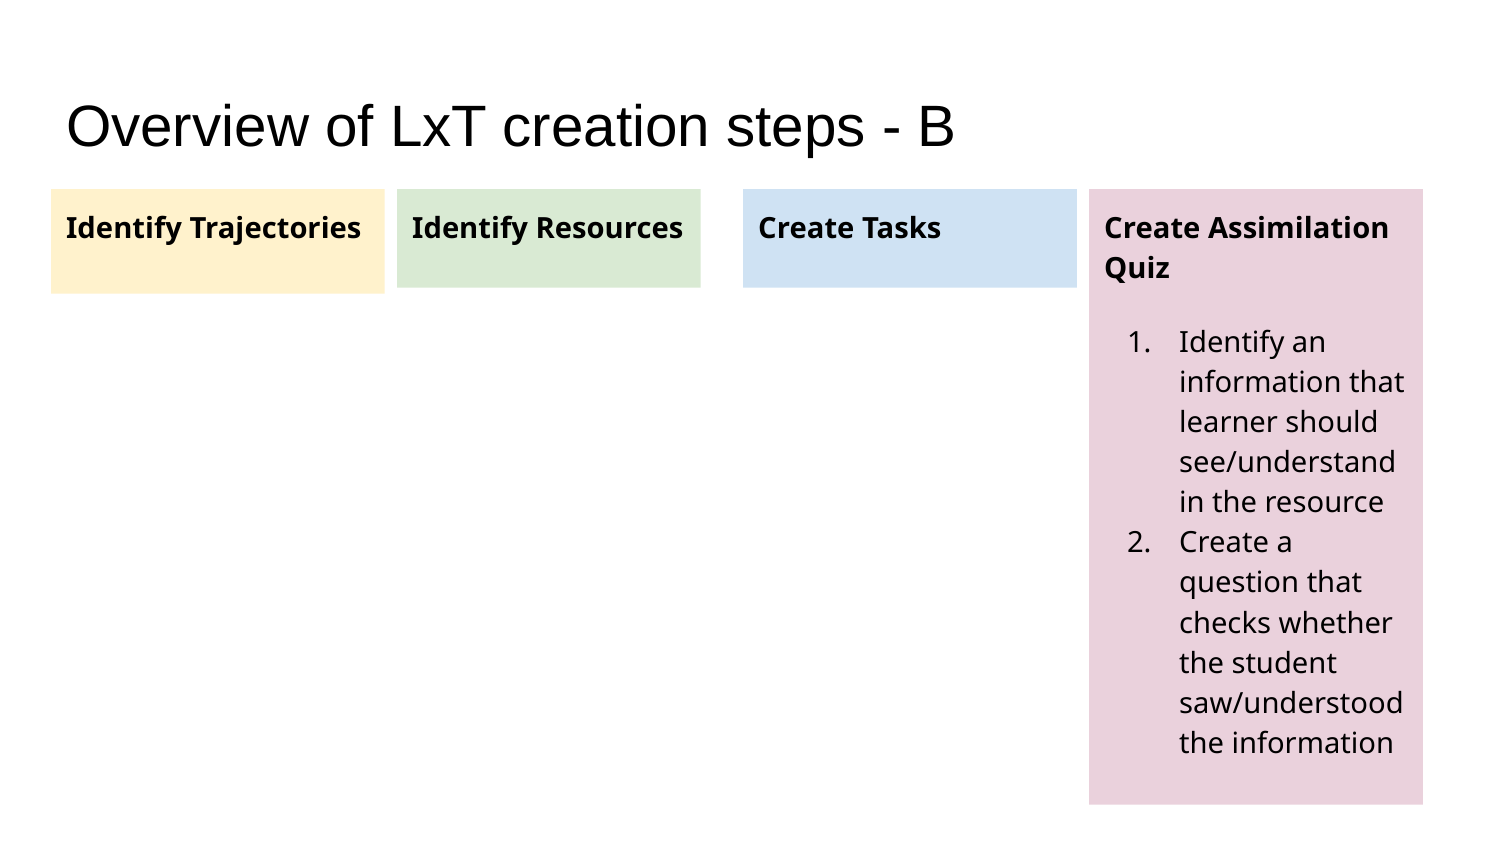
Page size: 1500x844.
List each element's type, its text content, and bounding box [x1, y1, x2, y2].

list Identify Trajectories [51, 189, 385, 294]
list Create Assimilation Quiz Identify an information that learner should see/understand in the resource Create a question that checks whether the student saw/understood the information [1089, 189, 1423, 805]
list Create Tasks [743, 189, 1077, 288]
title Overview of LxT creation steps - B [51, 72, 1449, 167]
list Identify Resources [397, 189, 701, 288]
